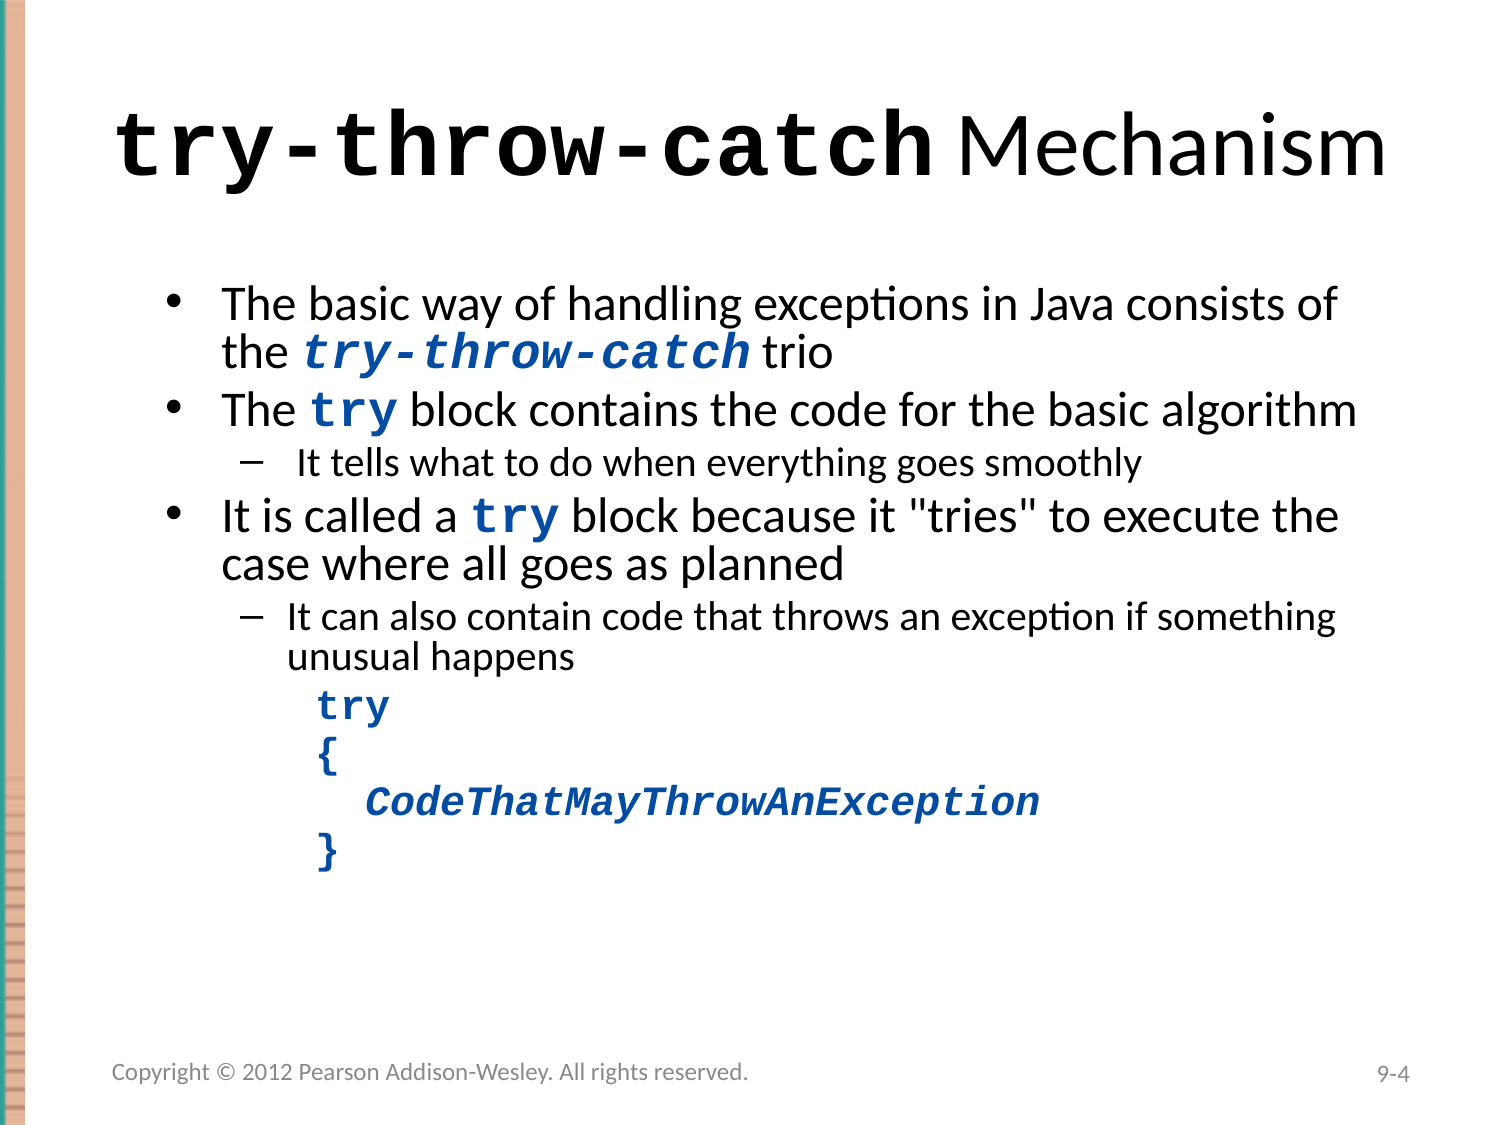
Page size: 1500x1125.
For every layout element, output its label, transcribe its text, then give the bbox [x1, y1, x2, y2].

slide_number 9-4 [1074, 1042, 1425, 1103]
title try-throw-catch Mechanism [74, 44, 1426, 233]
footer Copyright © 2012 Pearson Addison-Wesley. All rights reserved. [75, 1040, 788, 1100]
picture [0, 0, 25, 1125]
list The basic way of handling exceptions in Java consists of the try-throw-catch trio The try block contains the code for the basic algorithm It tells what to do when everything goes smoothly It is called a try block because it "tries" to execute the case where all goes as planned It can also contain code that throws an exception if something unusual happens try { CodeThatMayThrowAnException } [149, 274, 1388, 951]
